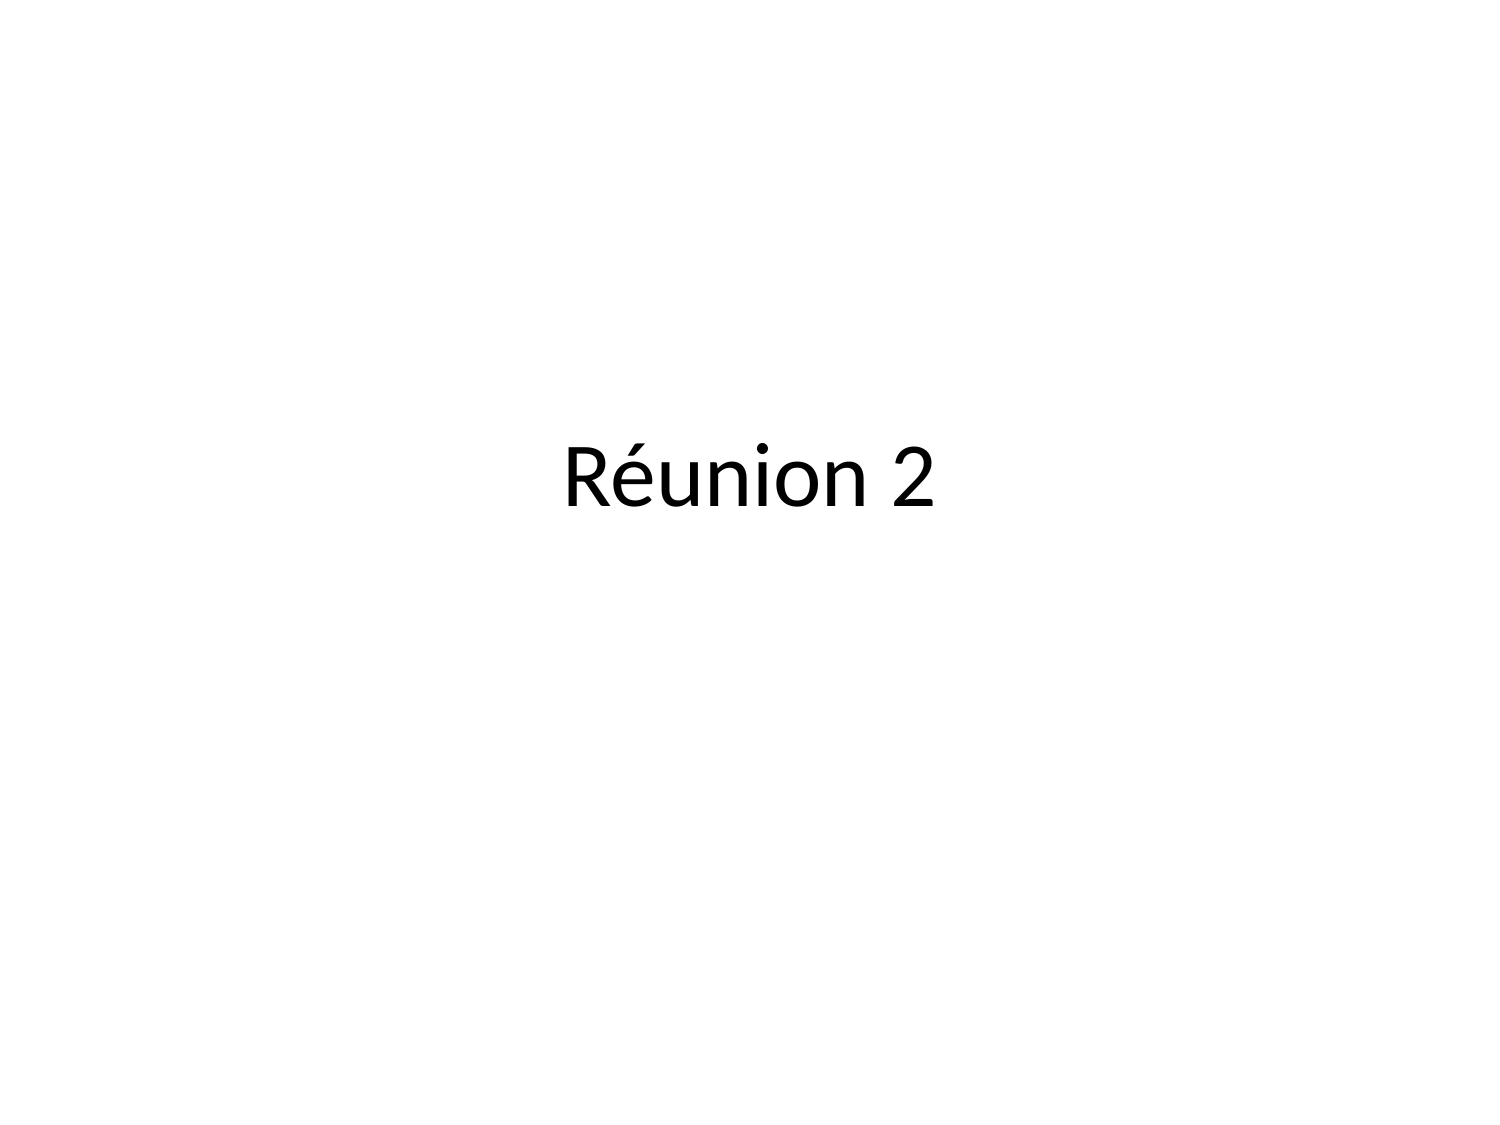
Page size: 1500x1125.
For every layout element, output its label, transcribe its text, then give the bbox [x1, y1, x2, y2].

title Réunion 2 [112, 349, 1388, 591]
